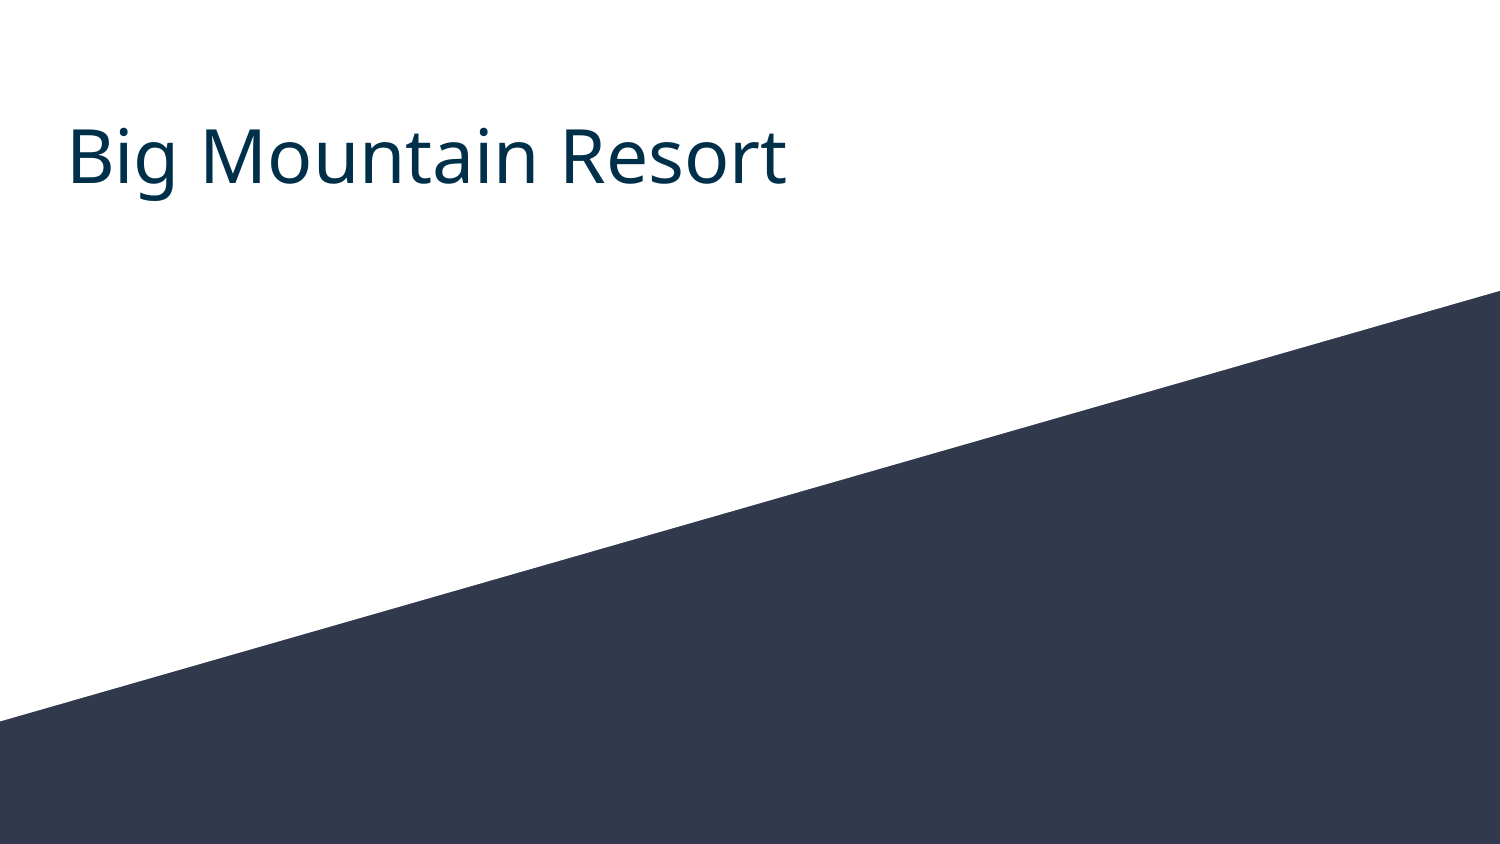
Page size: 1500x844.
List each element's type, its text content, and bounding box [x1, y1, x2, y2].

title Big Mountain Resort [51, 88, 1449, 299]
